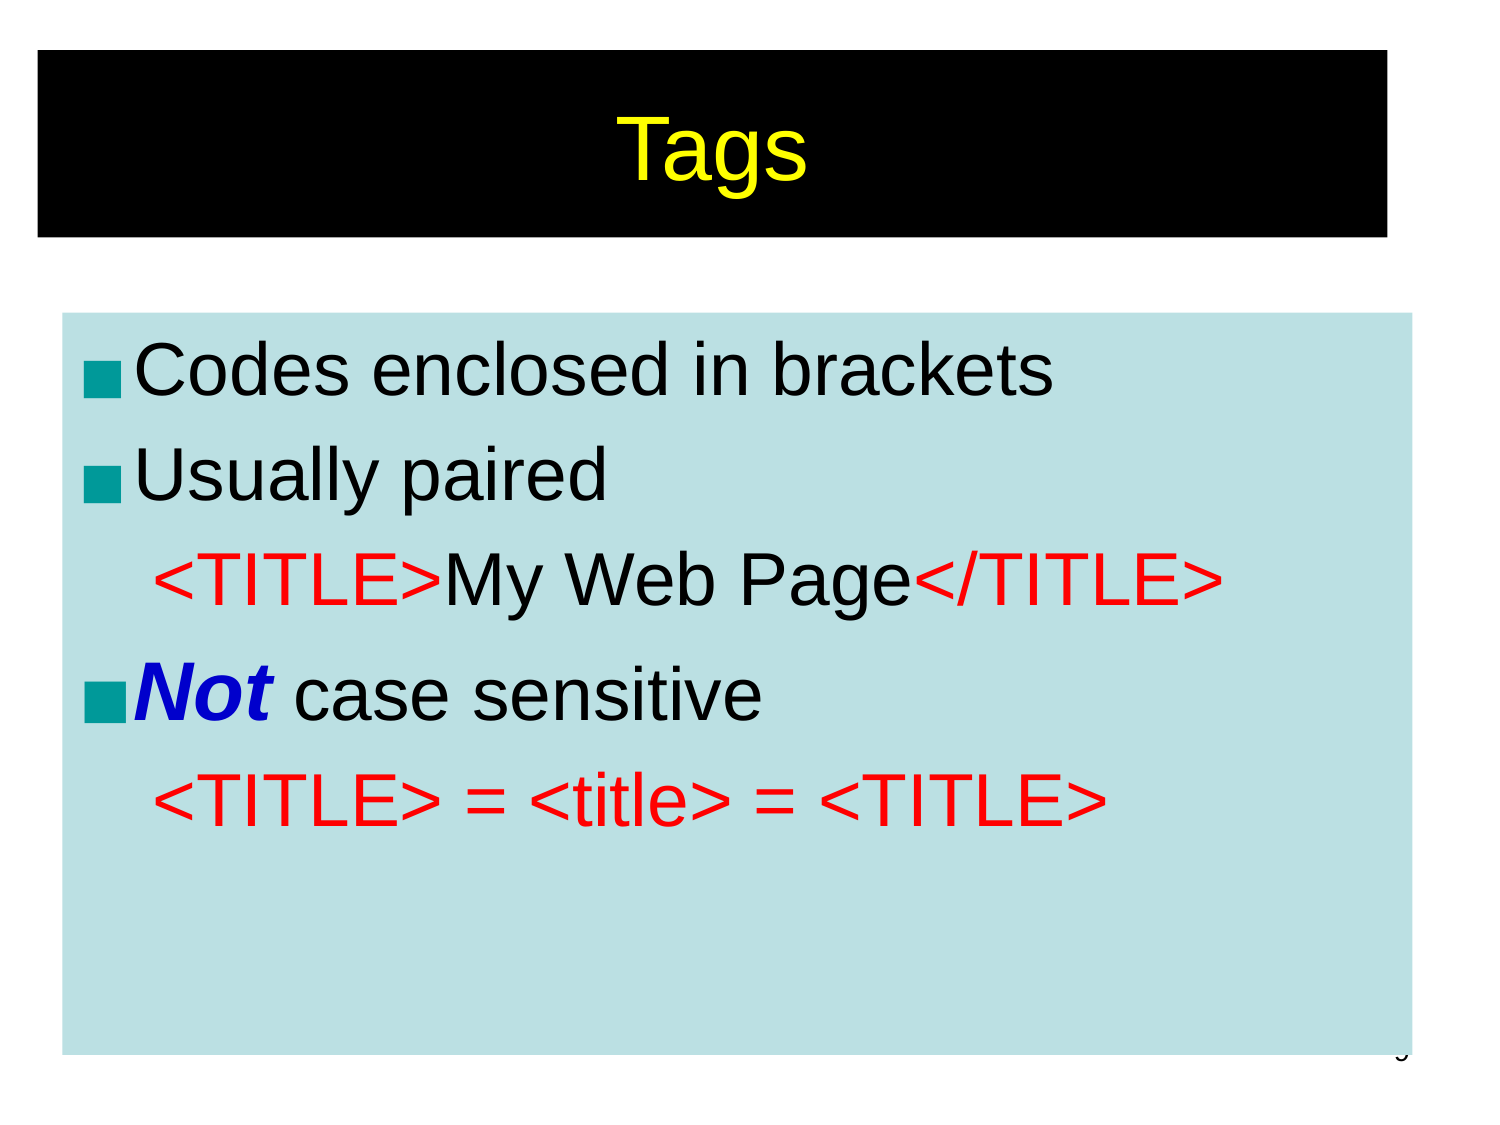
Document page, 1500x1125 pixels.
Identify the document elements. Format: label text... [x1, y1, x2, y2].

list Codes enclosed in brackets Usually paired <TITLE>My Web Page</TITLE> Not case sensitive <TITLE> = <title> = <TITLE> [62, 312, 1413, 1055]
title Tags [37, 50, 1388, 238]
text_box ‹#› [1074, 1024, 1425, 1103]
